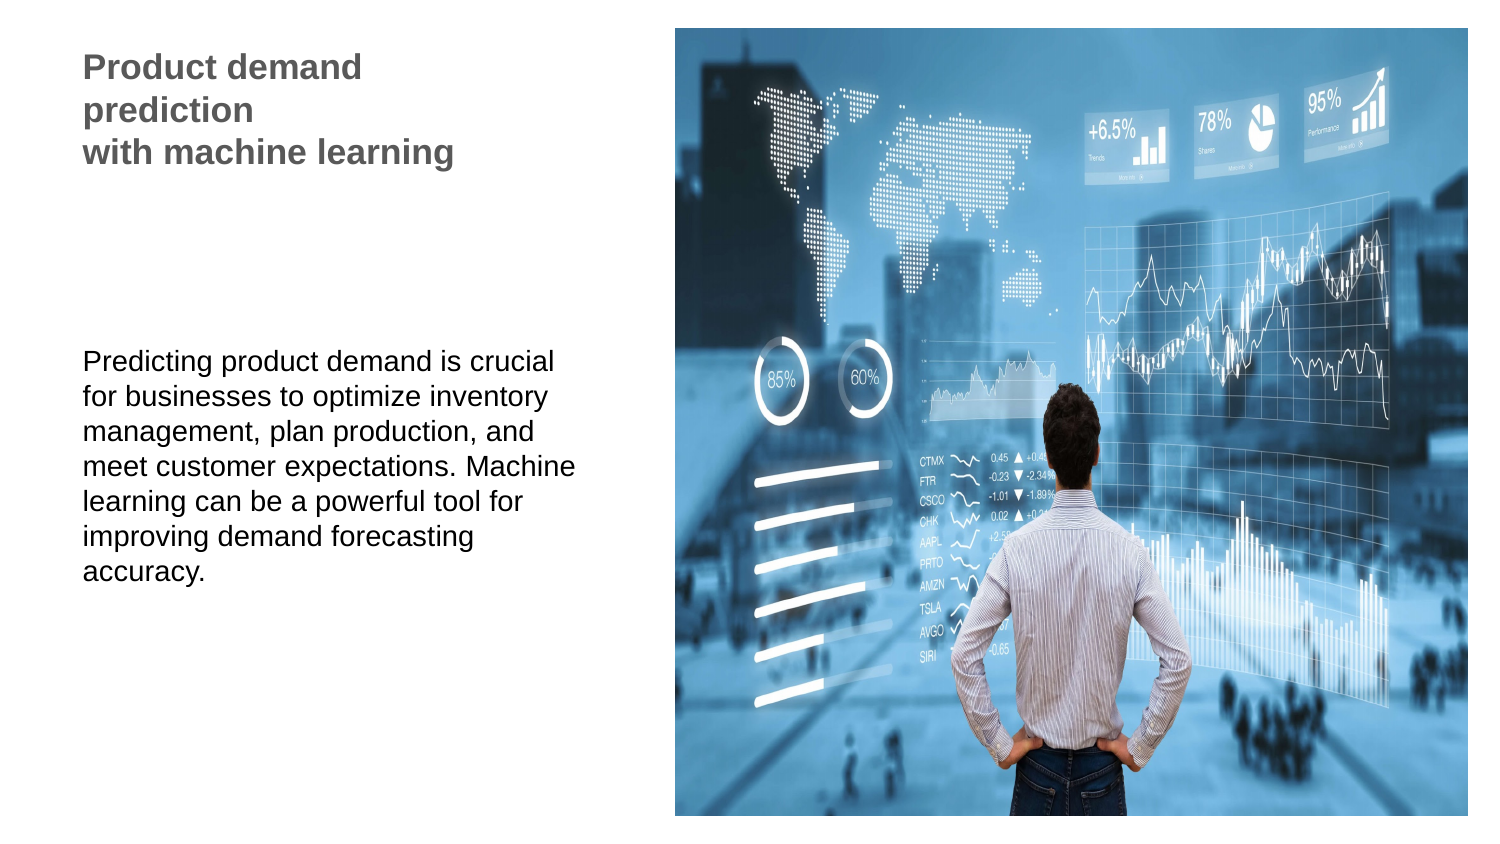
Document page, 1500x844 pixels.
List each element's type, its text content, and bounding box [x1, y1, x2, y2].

picture [675, 28, 1469, 816]
subtitle Product demand prediction with machine learning [67, 28, 674, 188]
text_box Predicting product demand is crucial for businesses to optimize inventory management, plan production, and meet customer expectations. Machine learning can be a powerful tool for improving demand forecasting accuracy. [67, 327, 606, 603]
